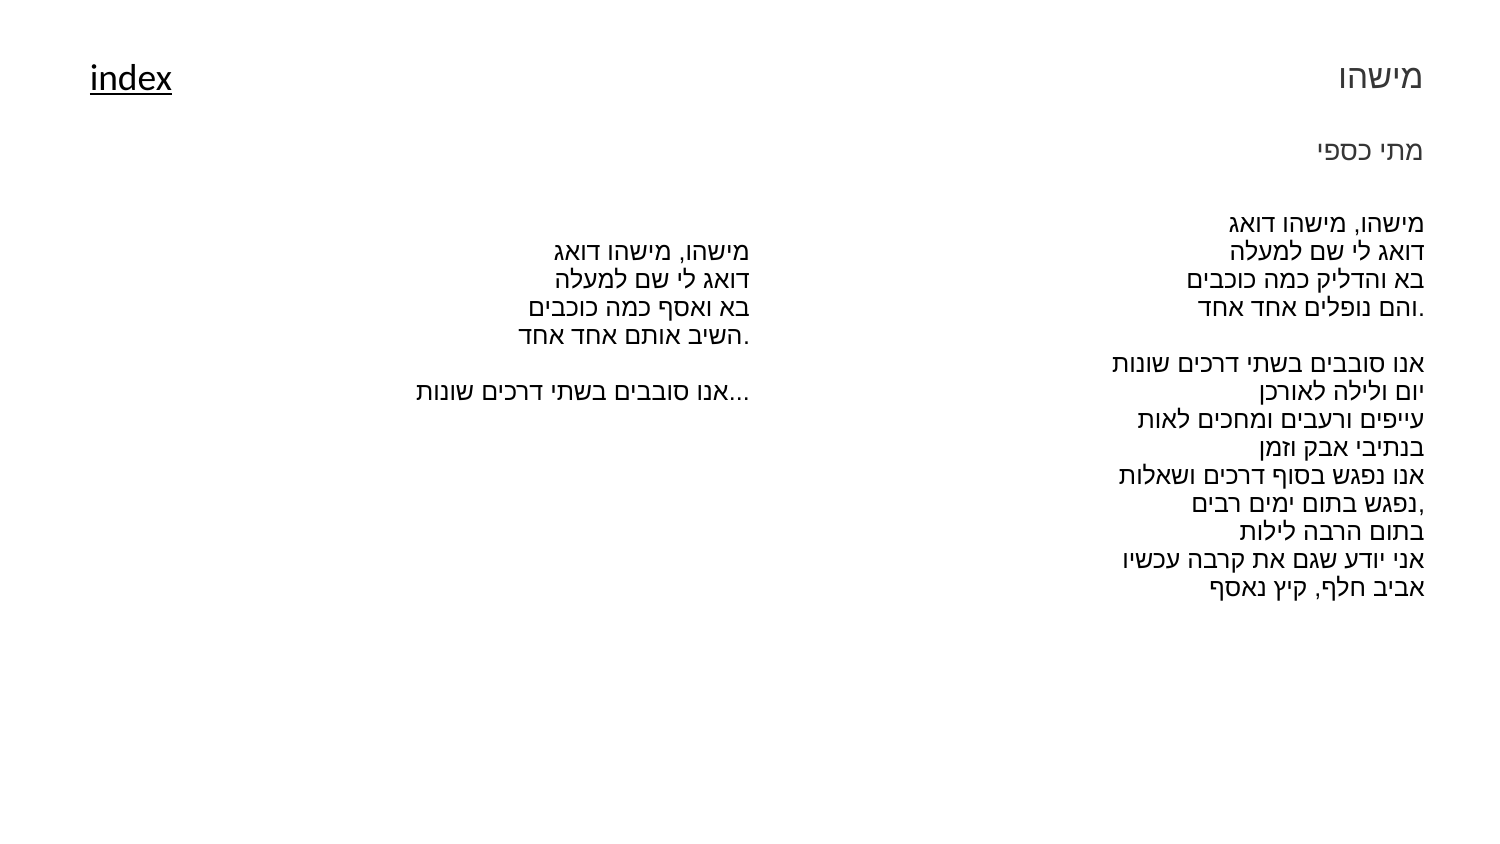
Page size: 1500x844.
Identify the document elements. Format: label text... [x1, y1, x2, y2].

table_header מישהו, מישהו דואג דואג לי שם למעלה בא והדליק כמה כוכבים והם נופלים אחד אחד. אנו סובבים בשתי דרכים שונות יום ולילה לאורכן עייפים ורעבים ומחכים לאות בנתיבי אבק וזמן אנו נפגש בסוף דרכים ושאלות נפגש בתום ימים רבים, בתום הרבה לילות אני יודע שגם את קרבה עכשיו אביב חלף, קיץ נאסף [750, 210, 1425, 810]
table_header מישהו, מישהו דואג דואג לי שם למעלה בא ואסף כמה כוכבים השיב אותם אחד אחד. אנו סובבים בשתי דרכים שונות... [75, 210, 750, 810]
